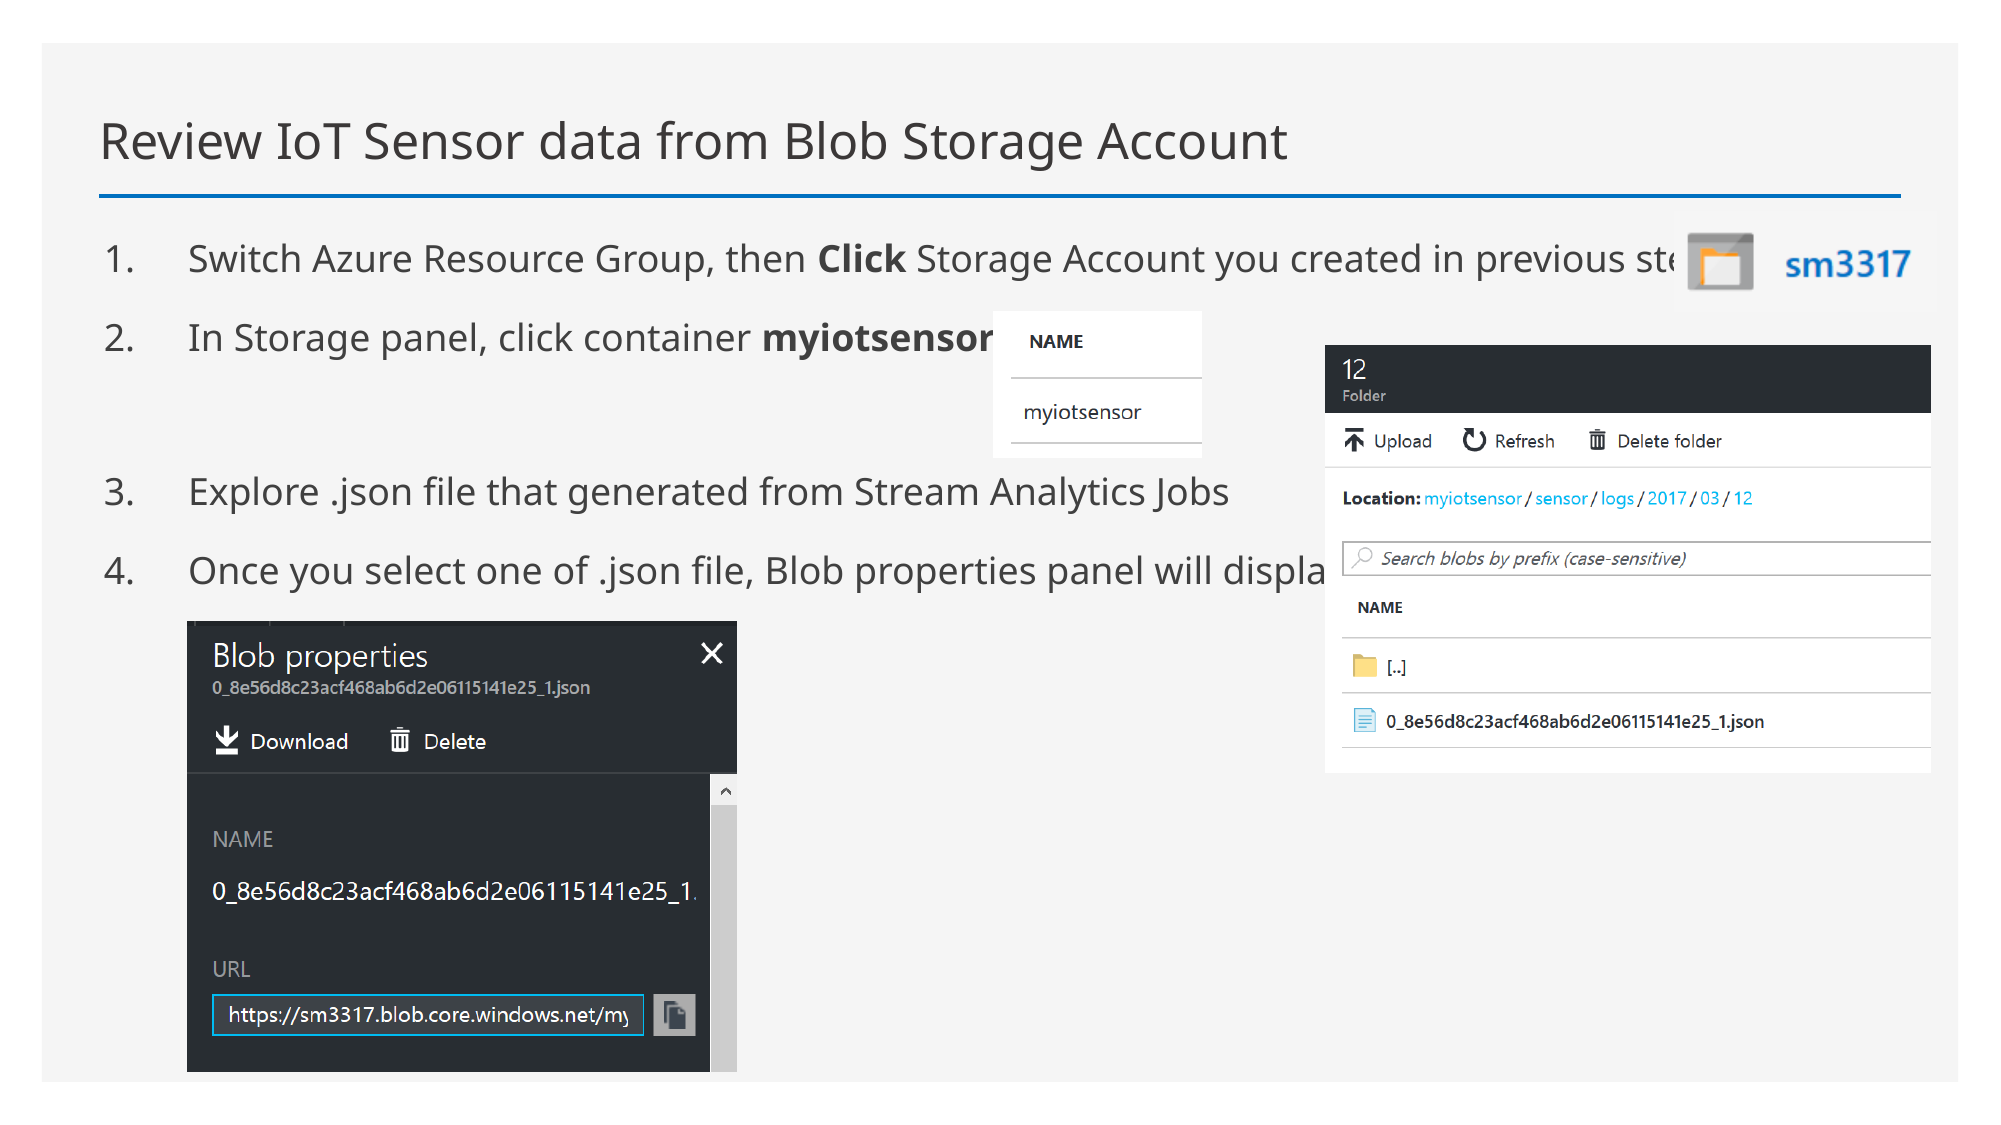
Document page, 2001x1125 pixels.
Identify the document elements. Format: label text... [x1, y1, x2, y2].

list Review IoT Sensor data from Blob Storage Account [84, 72, 1806, 178]
picture [1674, 211, 1937, 312]
picture [1325, 345, 1931, 773]
picture [993, 311, 1202, 458]
picture [187, 621, 737, 1072]
list Switch Azure Resource Group, then Click Storage Account you created in previous steps In Storage panel, click container myiotsensor Explore .json file that generated from Stream Analytics Jobs Once you select one of .json file, Blob properties panel will display. [88, 234, 1806, 1058]
